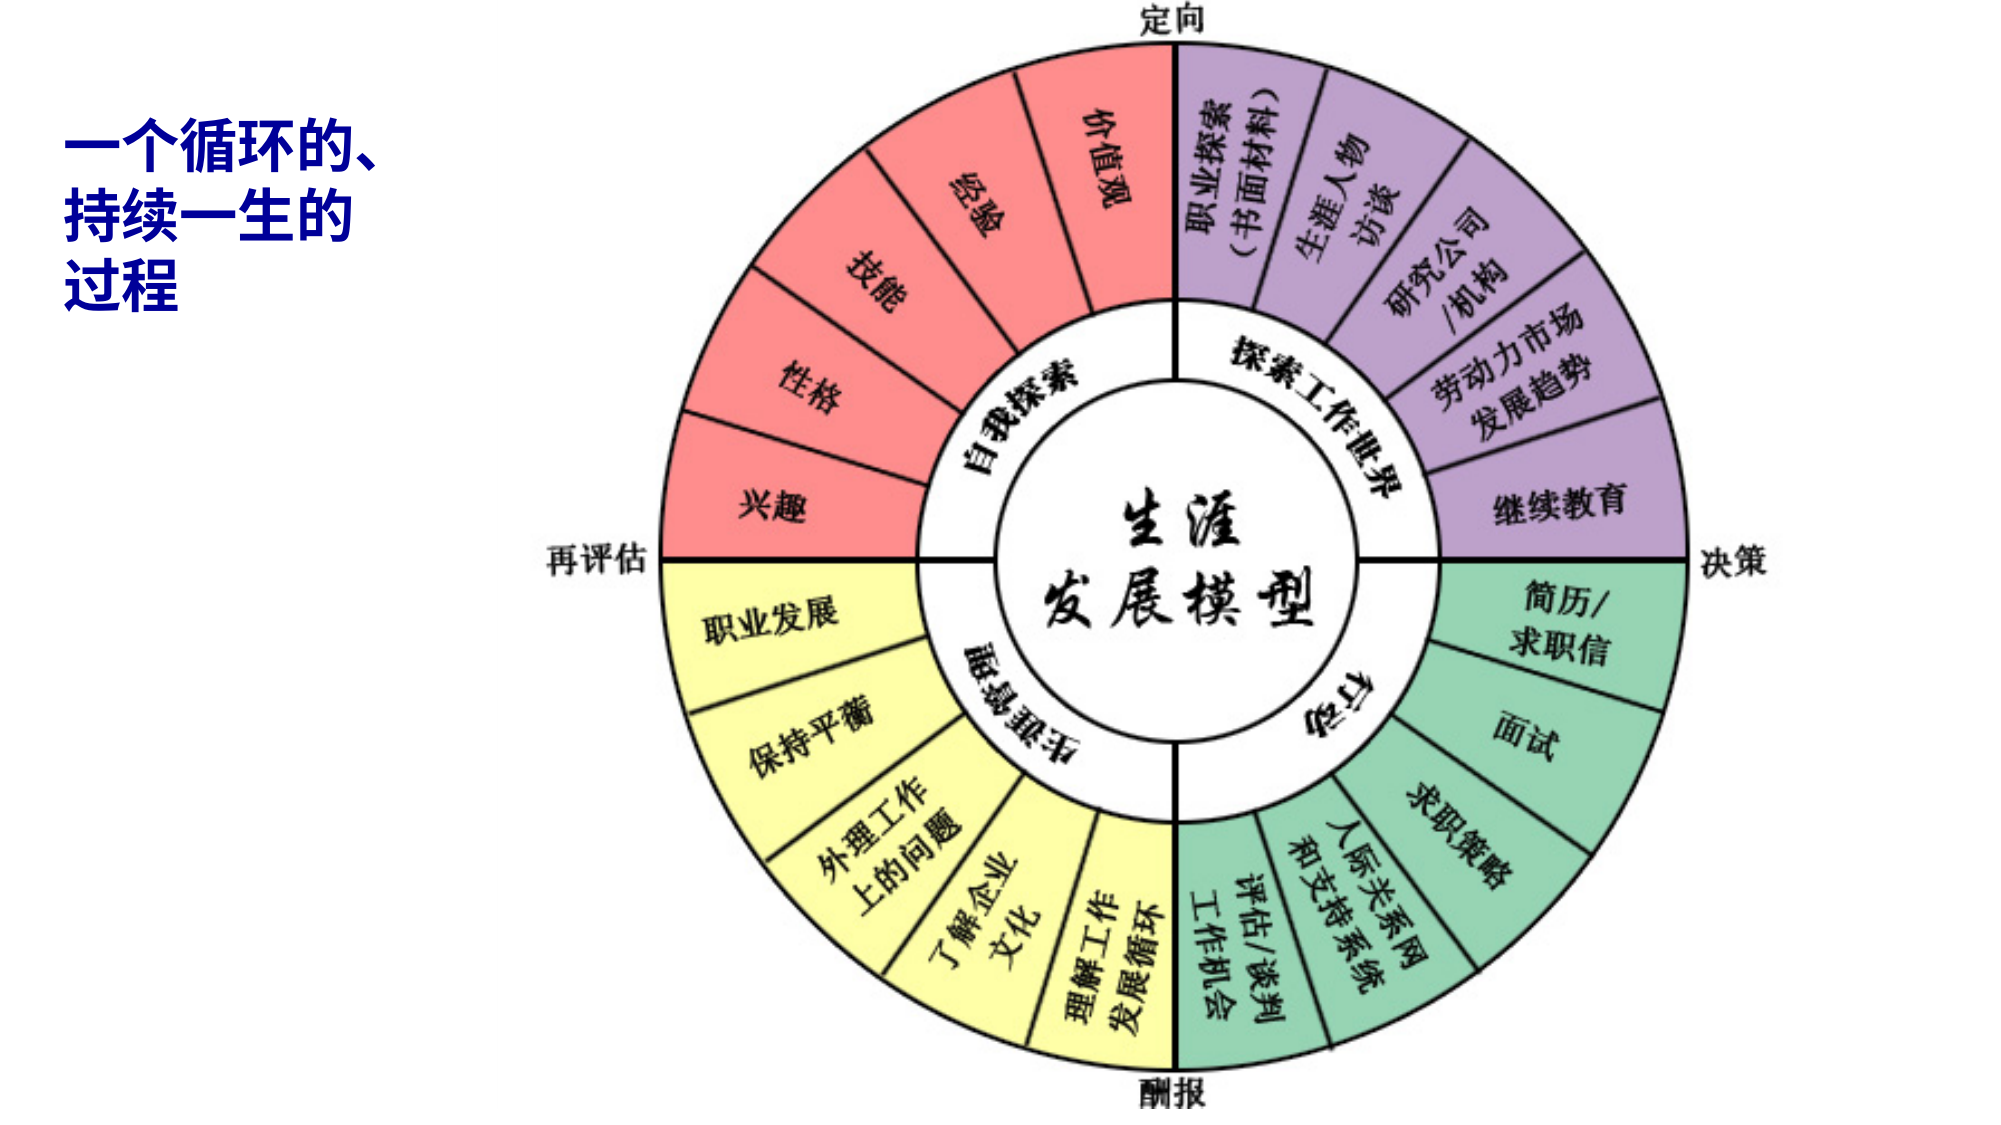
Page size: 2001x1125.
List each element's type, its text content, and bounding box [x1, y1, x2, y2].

text_box 一个循环的、持续一生的 过程 [48, 101, 391, 327]
picture [496, 0, 1820, 1109]
